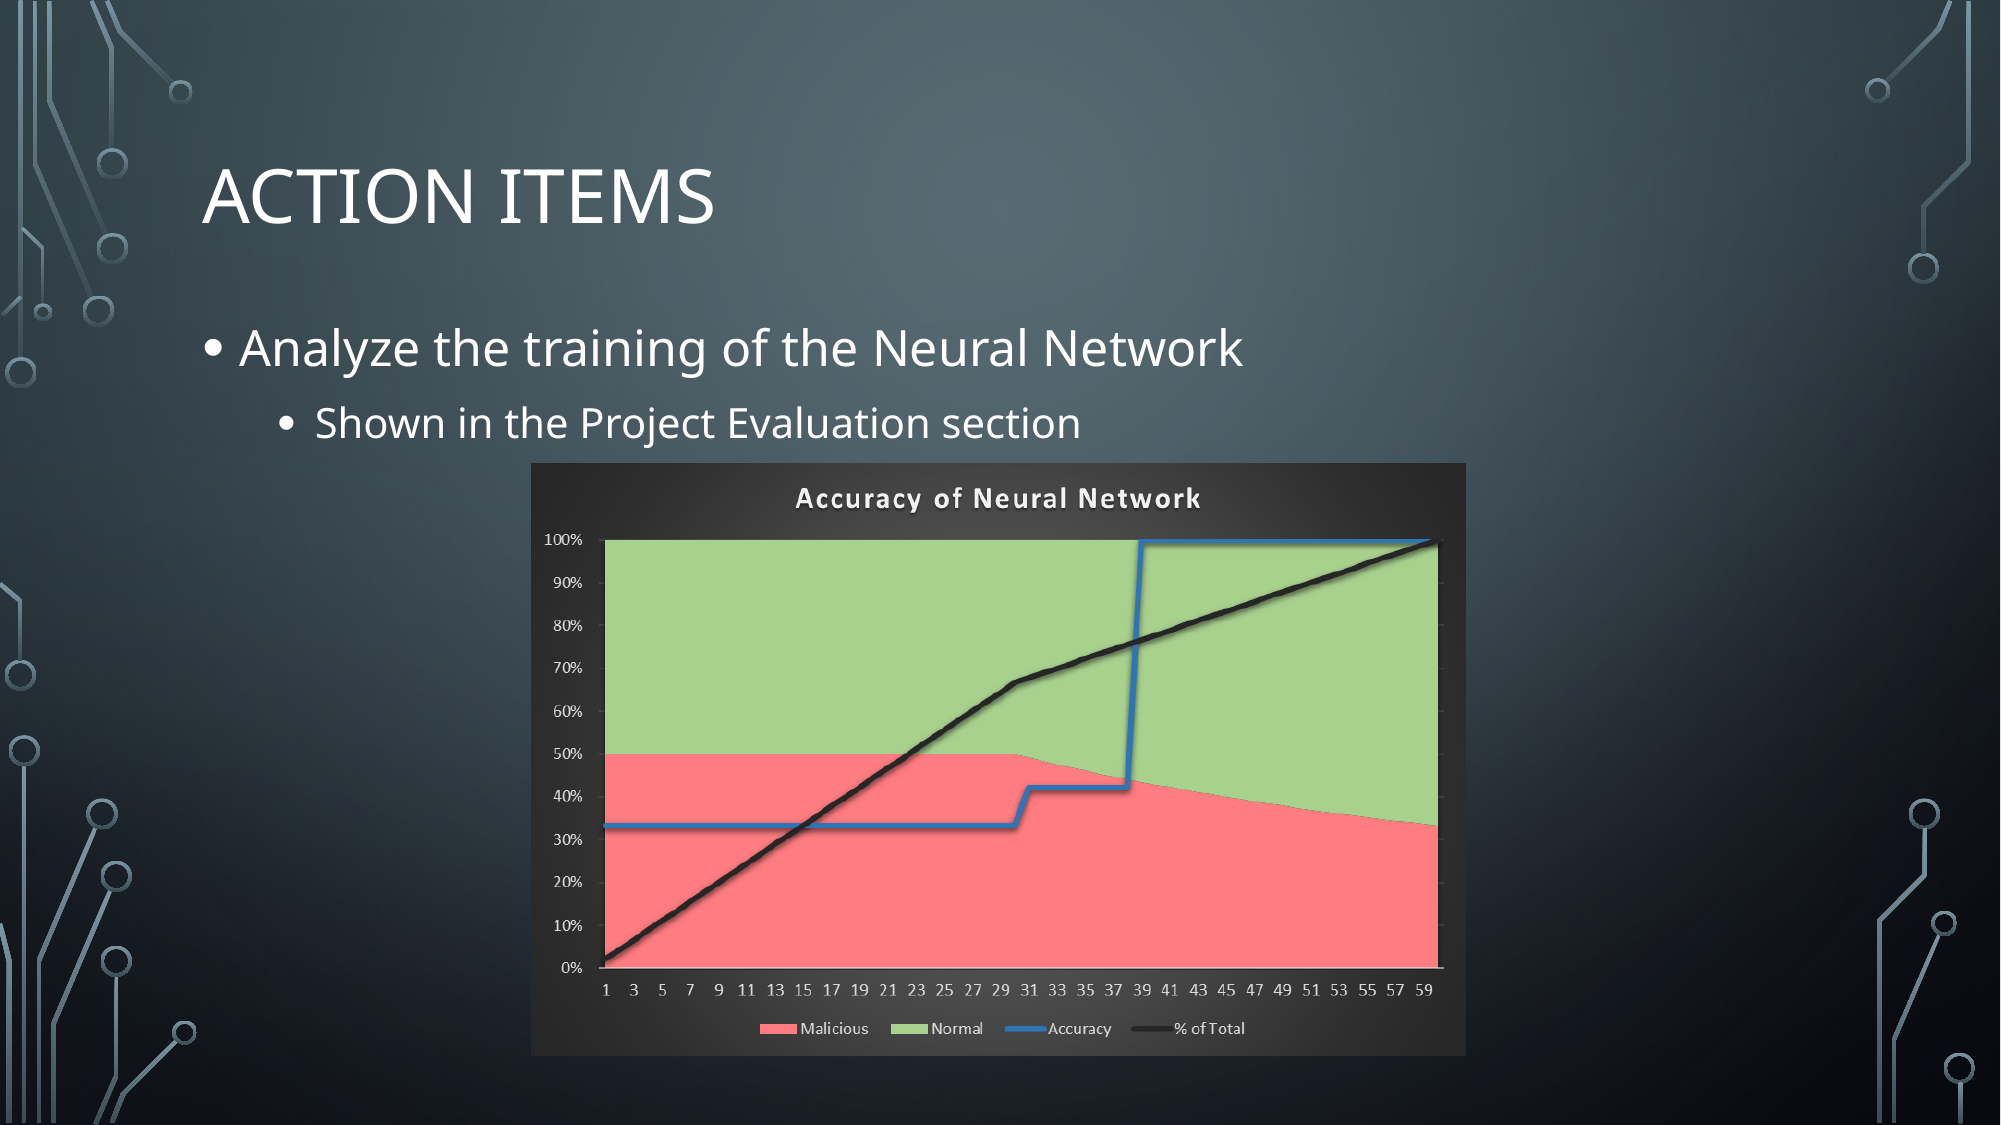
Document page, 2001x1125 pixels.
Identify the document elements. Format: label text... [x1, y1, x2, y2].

title Action Items [187, 101, 1813, 298]
picture [531, 462, 1467, 1056]
list Analyze the training of the Neural Network Shown in the Project Evaluation section [187, 297, 1800, 950]
